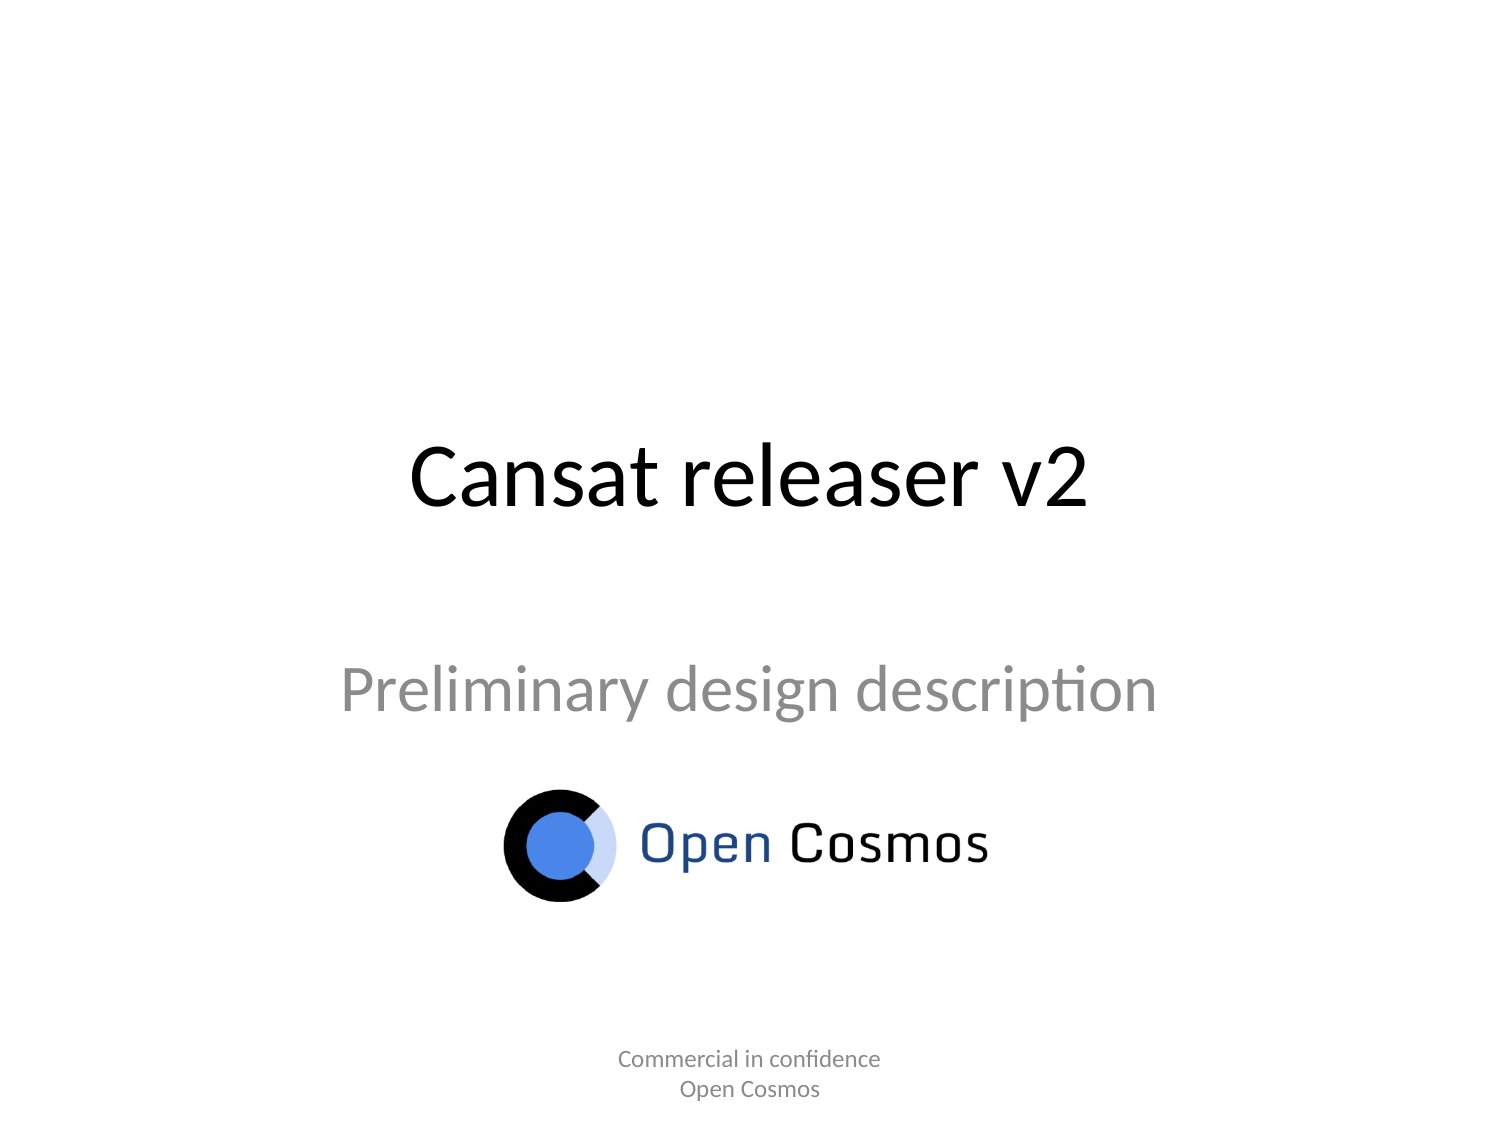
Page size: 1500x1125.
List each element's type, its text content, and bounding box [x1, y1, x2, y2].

footer Commercial in confidence Open Cosmos [512, 1042, 988, 1103]
picture [477, 763, 1020, 929]
title Cansat releaser v2 [112, 349, 1388, 591]
subtitle Preliminary design description [225, 637, 1275, 925]
